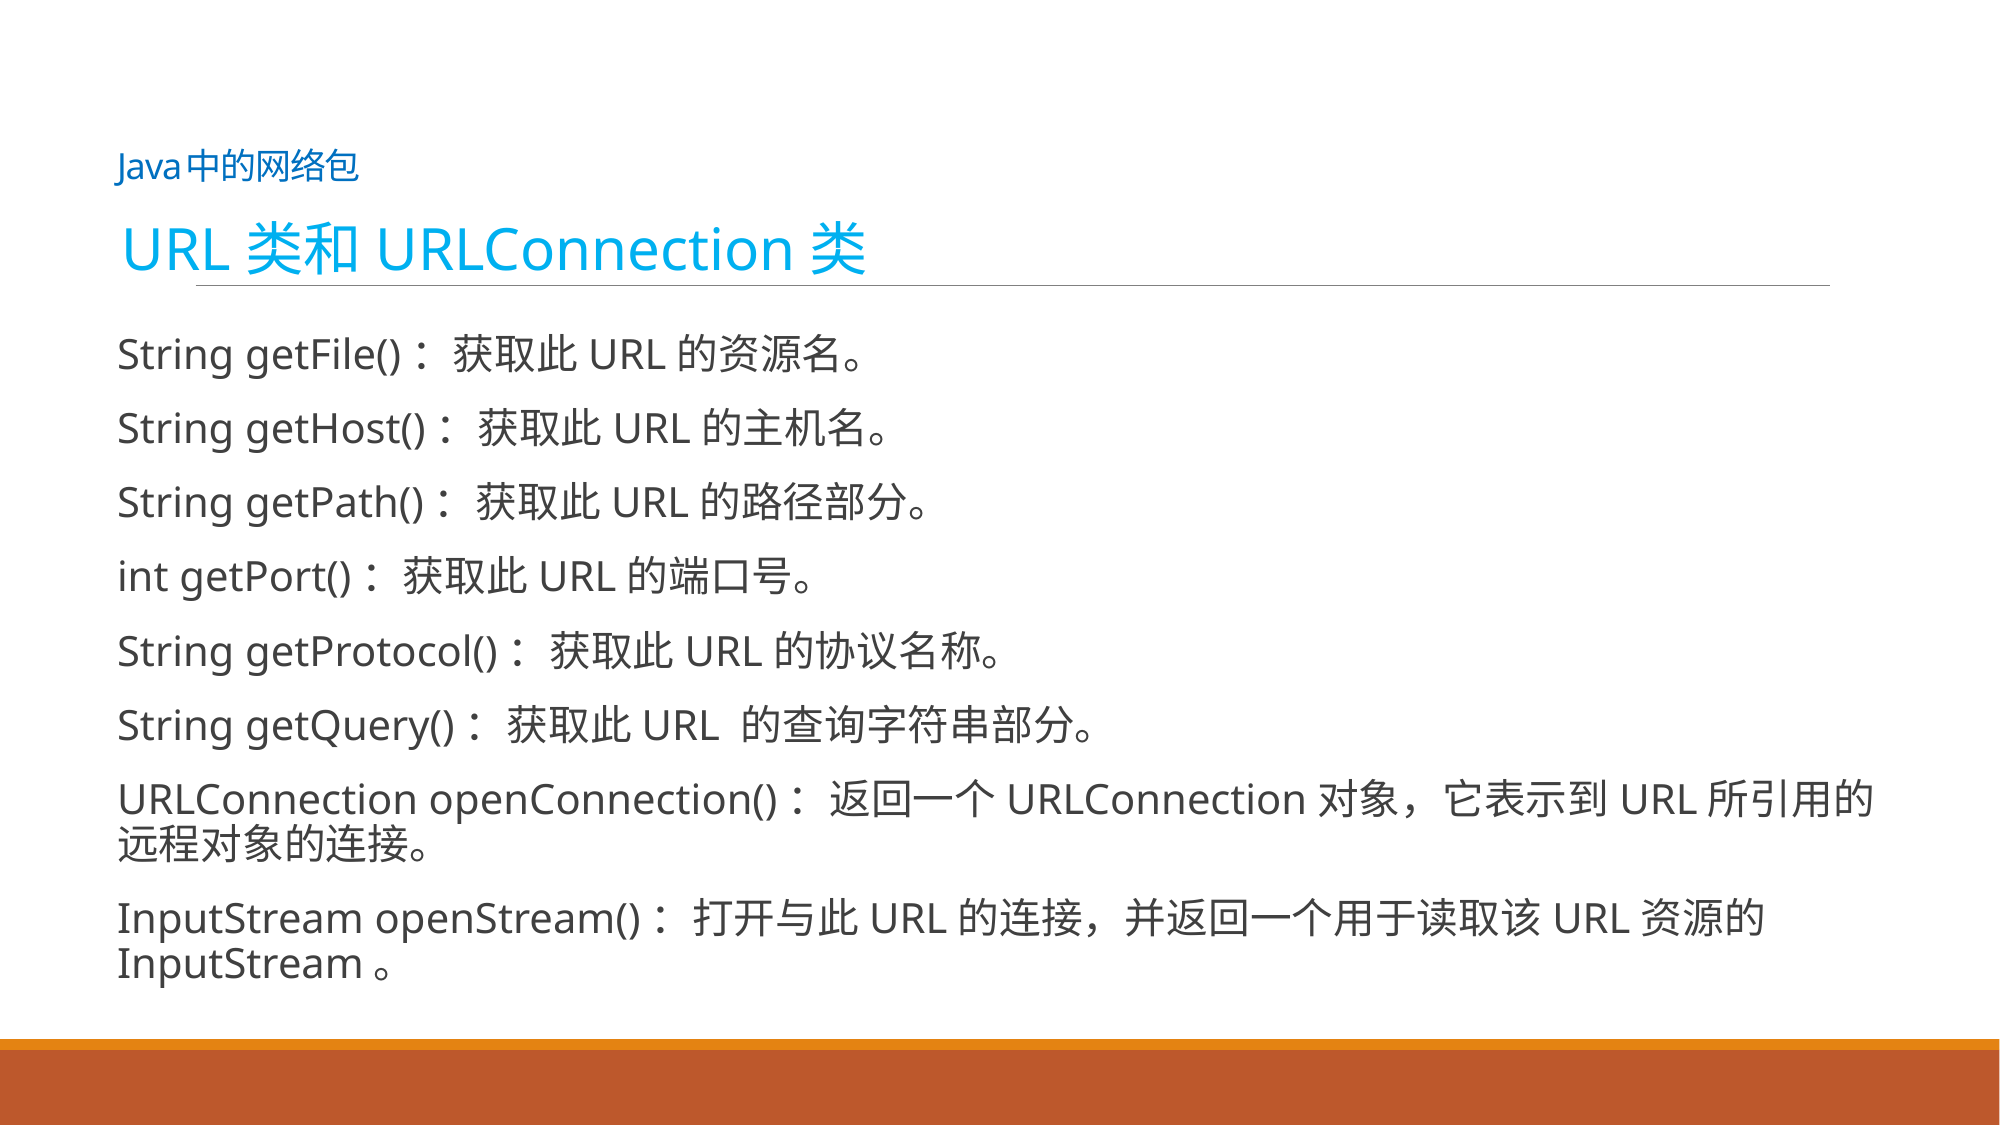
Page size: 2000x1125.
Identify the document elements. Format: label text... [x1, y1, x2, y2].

title Java中的网络包 [101, 30, 1850, 160]
list String getFile()：获取此URL的资源名。 String getHost()：获取此URL的主机名。 String getPath()：获取此URL的路径部分。 int getPort()：获取此URL的端口号。 String getProtocol()：获取此URL的协议名称。 String getQuery()：获取此URL 的查询字符串部分。 URLConnection openConnection()：返回一个URLConnection对象，它表示到URL所引用的远程对象的连接。 InputStream openStream()：打开与此URL的连接，并返回一个用于读取该URL资源的InputStream。 [101, 325, 1886, 1083]
text_box URL类和URLConnection类 [101, 160, 1851, 292]
